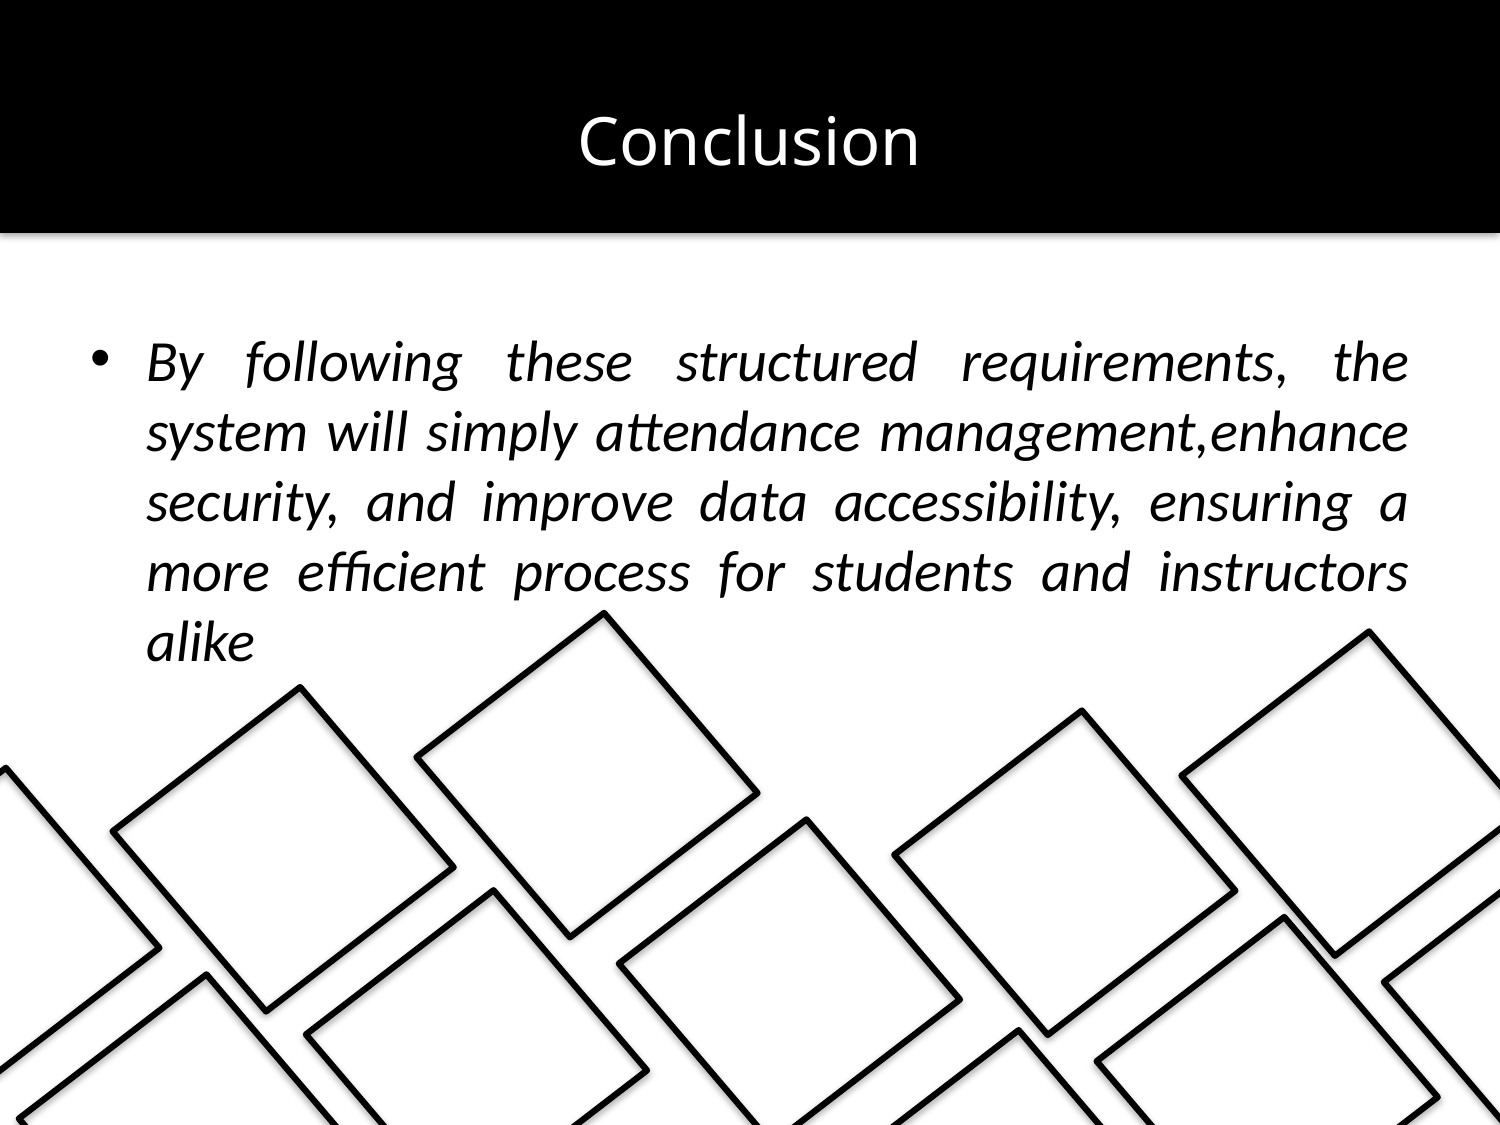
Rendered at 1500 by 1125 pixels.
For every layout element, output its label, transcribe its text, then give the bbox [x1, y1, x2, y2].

text_box [305, 889, 648, 1125]
title Conclusion [75, 45, 1425, 233]
text_box [1180, 630, 1500, 957]
text_box [111, 686, 455, 1013]
text_box [1383, 891, 1500, 1120]
text_box [893, 1029, 1101, 1125]
text_box [415, 612, 759, 938]
text_box [0, 0, 1500, 233]
text_box [0, 767, 161, 1072]
text_box [1095, 916, 1439, 1125]
text_box [18, 1058, 336, 1125]
list By following these structured requirements, the system will simply attendance management,enhance security, and improve data accessibility, ensuring a more efficient process for students and instructors alike [75, 315, 1425, 1058]
text_box [618, 818, 961, 1125]
text_box [893, 709, 1237, 1036]
